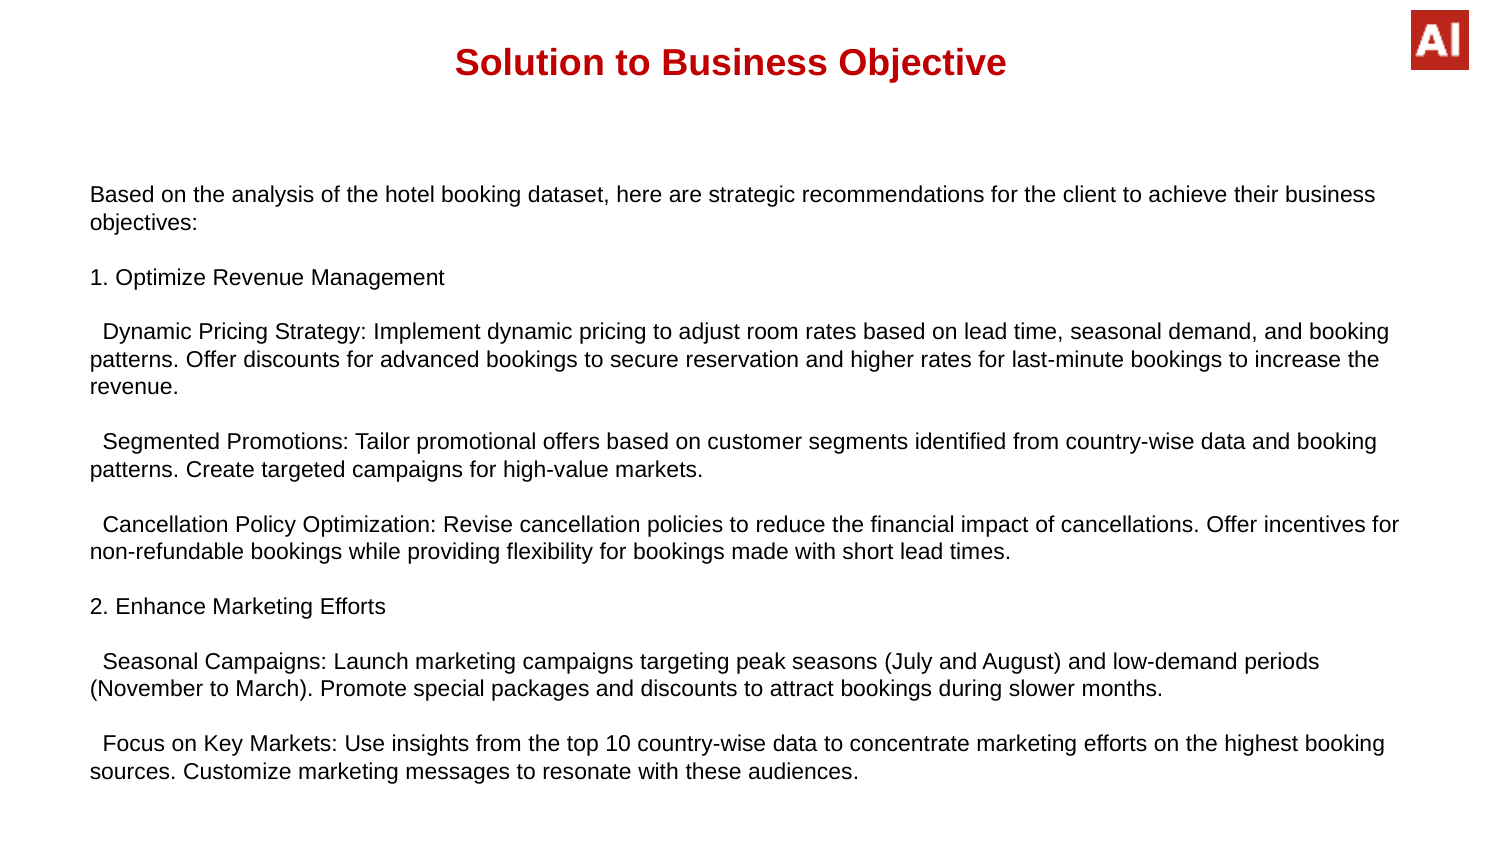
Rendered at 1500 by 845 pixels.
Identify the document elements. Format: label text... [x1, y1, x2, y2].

text_box Based on the analysis of the hotel booking dataset, here are strategic recommendations for the client to achieve their business objectives: 1. Optimize Revenue Management Dynamic Pricing Strategy: Implement dynamic pricing to adjust room rates based on lead time, seasonal demand, and booking patterns. Offer discounts for advanced bookings to secure reservation and higher rates for last-minute bookings to increase the revenue. Segmented Promotions: Tailor promotional offers based on customer segments identified from country-wise data and booking patterns. Create targeted campaigns for high-value markets. Cancellation Policy Optimization: Revise cancellation policies to reduce the financial impact of cancellations. Offer incentives for non-refundable bookings while providing flexibility for bookings made with short lead times. 2. Enhance Marketing Efforts Seasonal Campaigns: Launch marketing campaigns targeting peak seasons (July and August) and low-demand periods (November to March). Promote special packages and discounts to attract bookings during slower months. Focus on Key Markets: Use insights from the top 10 country-wise data to concentrate marketing efforts on the highest booking sources. Customize marketing messages to resonate with these audiences. [75, 172, 1450, 845]
text_box Solution to Business Objective [0, 2, 1500, 83]
